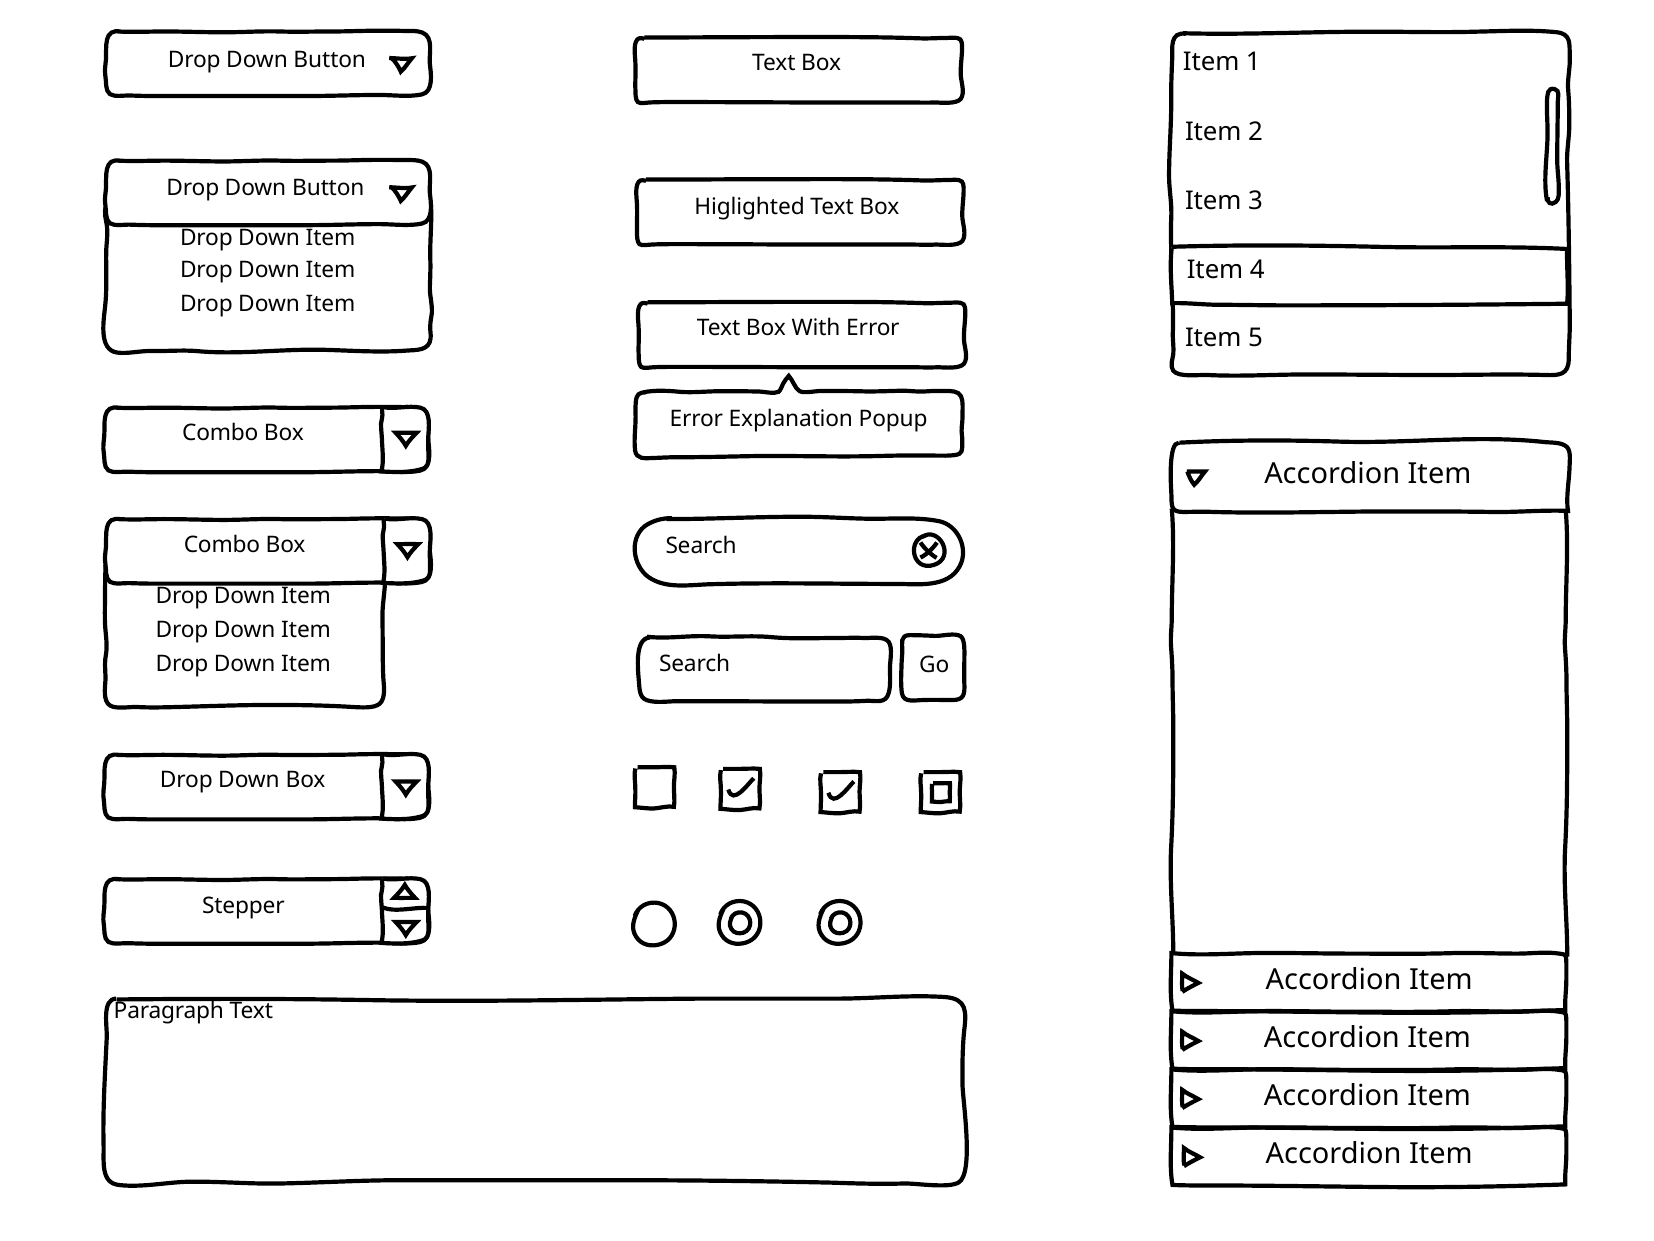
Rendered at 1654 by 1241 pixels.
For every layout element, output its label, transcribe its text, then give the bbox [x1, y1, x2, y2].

text_box [389, 58, 412, 72]
text_box Drop Down Item [175, 286, 360, 322]
text_box [633, 902, 675, 946]
text_box [1170, 952, 1567, 1012]
text_box [1170, 439, 1570, 513]
text_box [103, 754, 382, 820]
text_box [1182, 1031, 1199, 1050]
text_box [1170, 1068, 1567, 1128]
text_box [395, 781, 417, 795]
text_box [1182, 973, 1199, 992]
text_box Combo Box [177, 415, 309, 451]
text_box [389, 187, 412, 201]
text_box [634, 37, 963, 104]
text_box Drop Down Item [175, 252, 360, 286]
text_box Item 1 [1177, 42, 1266, 82]
text_box [637, 636, 891, 702]
text_box [394, 884, 416, 898]
text_box Drop Down Box [155, 762, 331, 798]
text_box [1545, 88, 1559, 204]
text_box [397, 544, 419, 558]
text_box Paragraph Text [108, 993, 278, 1029]
text_box [381, 406, 429, 472]
text_box [103, 206, 432, 353]
text_box [931, 783, 951, 803]
text_box [1170, 1127, 1567, 1188]
text_box [381, 878, 429, 944]
text_box [637, 301, 967, 368]
text_box [920, 771, 961, 814]
text_box Item 3 [1180, 181, 1268, 220]
text_box Drop Down Item [150, 612, 336, 646]
text_box Drop Down Item [150, 646, 336, 682]
text_box [913, 534, 945, 566]
text_box [634, 516, 964, 586]
text_box Stepper [197, 888, 290, 924]
text_box Combo Box [178, 527, 311, 562]
text_box Go [914, 648, 954, 683]
text_box [104, 571, 385, 708]
text_box [1182, 1089, 1199, 1109]
text_box Text Box With Error [691, 310, 905, 346]
text_box Accordion Item [1258, 1074, 1477, 1117]
text_box [104, 518, 384, 584]
text_box [1186, 471, 1206, 485]
text_box [634, 375, 963, 459]
text_box [820, 771, 861, 814]
text_box [828, 781, 854, 799]
text_box [720, 768, 761, 811]
text_box [1170, 245, 1568, 306]
text_box [818, 901, 861, 944]
text_box [1169, 30, 1570, 376]
text_box Accordion Item [1260, 1132, 1478, 1175]
text_box [382, 518, 431, 584]
text_box Item 5 [1180, 318, 1268, 358]
text_box Drop Down Button [161, 170, 369, 206]
text_box [104, 159, 431, 226]
text_box [103, 406, 382, 473]
text_box [103, 878, 382, 944]
text_box [104, 30, 431, 97]
text_box Error Explanation Popup [664, 401, 932, 436]
text_box [381, 754, 429, 820]
text_box [1564, 510, 1568, 957]
text_box Item 2 [1180, 112, 1268, 151]
text_box [1183, 1148, 1201, 1167]
text_box Item 4 [1181, 250, 1270, 290]
text_box Accordion Item [1260, 958, 1478, 1001]
text_box Text Box [747, 46, 847, 81]
text_box [636, 179, 965, 246]
text_box Search [660, 528, 742, 564]
text_box [730, 912, 751, 934]
text_box [634, 766, 675, 809]
text_box [830, 912, 851, 934]
text_box [395, 921, 417, 936]
text_box Drop Down Item [175, 220, 360, 252]
text_box [395, 432, 417, 446]
text_box Higlighted Text Box [689, 189, 904, 225]
text_box [718, 901, 761, 944]
text_box Search [654, 646, 736, 682]
text_box Accordion Item [1259, 452, 1477, 495]
text_box [1170, 1010, 1567, 1070]
text_box Drop Down Item [150, 578, 336, 612]
text_box Drop Down Button [163, 42, 371, 78]
text_box [728, 778, 754, 796]
text_box [103, 996, 967, 1186]
text_box [1170, 508, 1174, 953]
text_box Accordion Item [1258, 1016, 1477, 1059]
text_box [901, 634, 965, 701]
